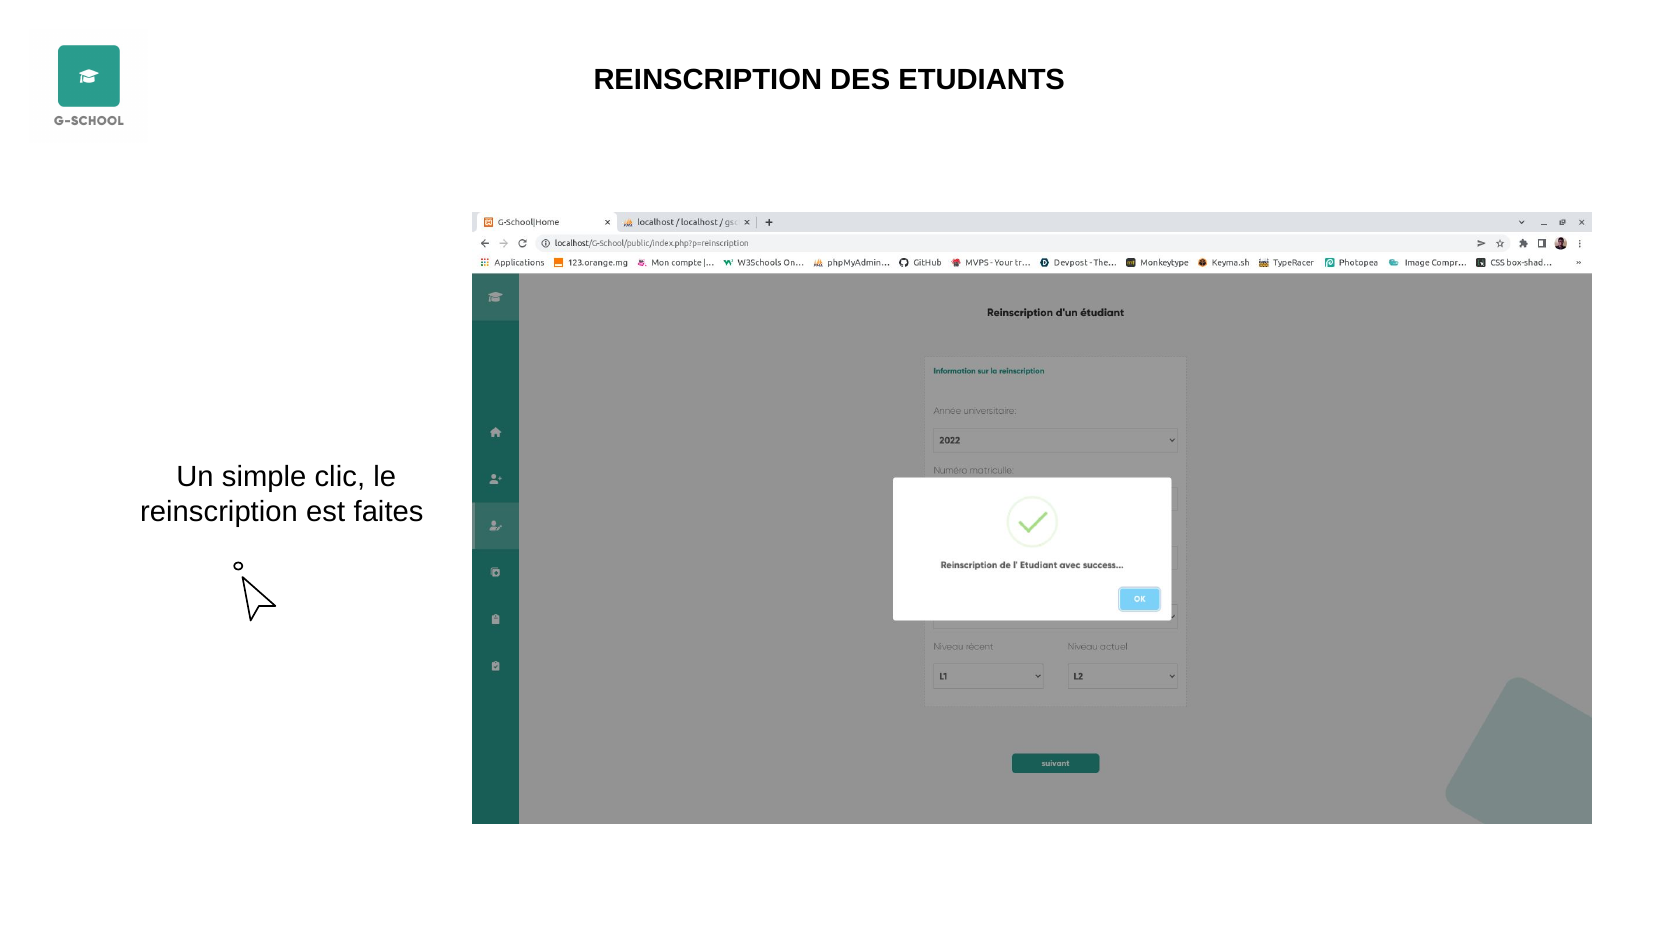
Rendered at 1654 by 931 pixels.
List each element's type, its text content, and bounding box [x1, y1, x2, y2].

text_box REINSCRIPTION DES ETUDIANTS [578, 53, 1081, 101]
picture [29, 29, 148, 143]
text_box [192, 533, 325, 650]
text_box Un simple clic, le reinscription est faites [94, 450, 467, 550]
picture [472, 212, 1593, 824]
